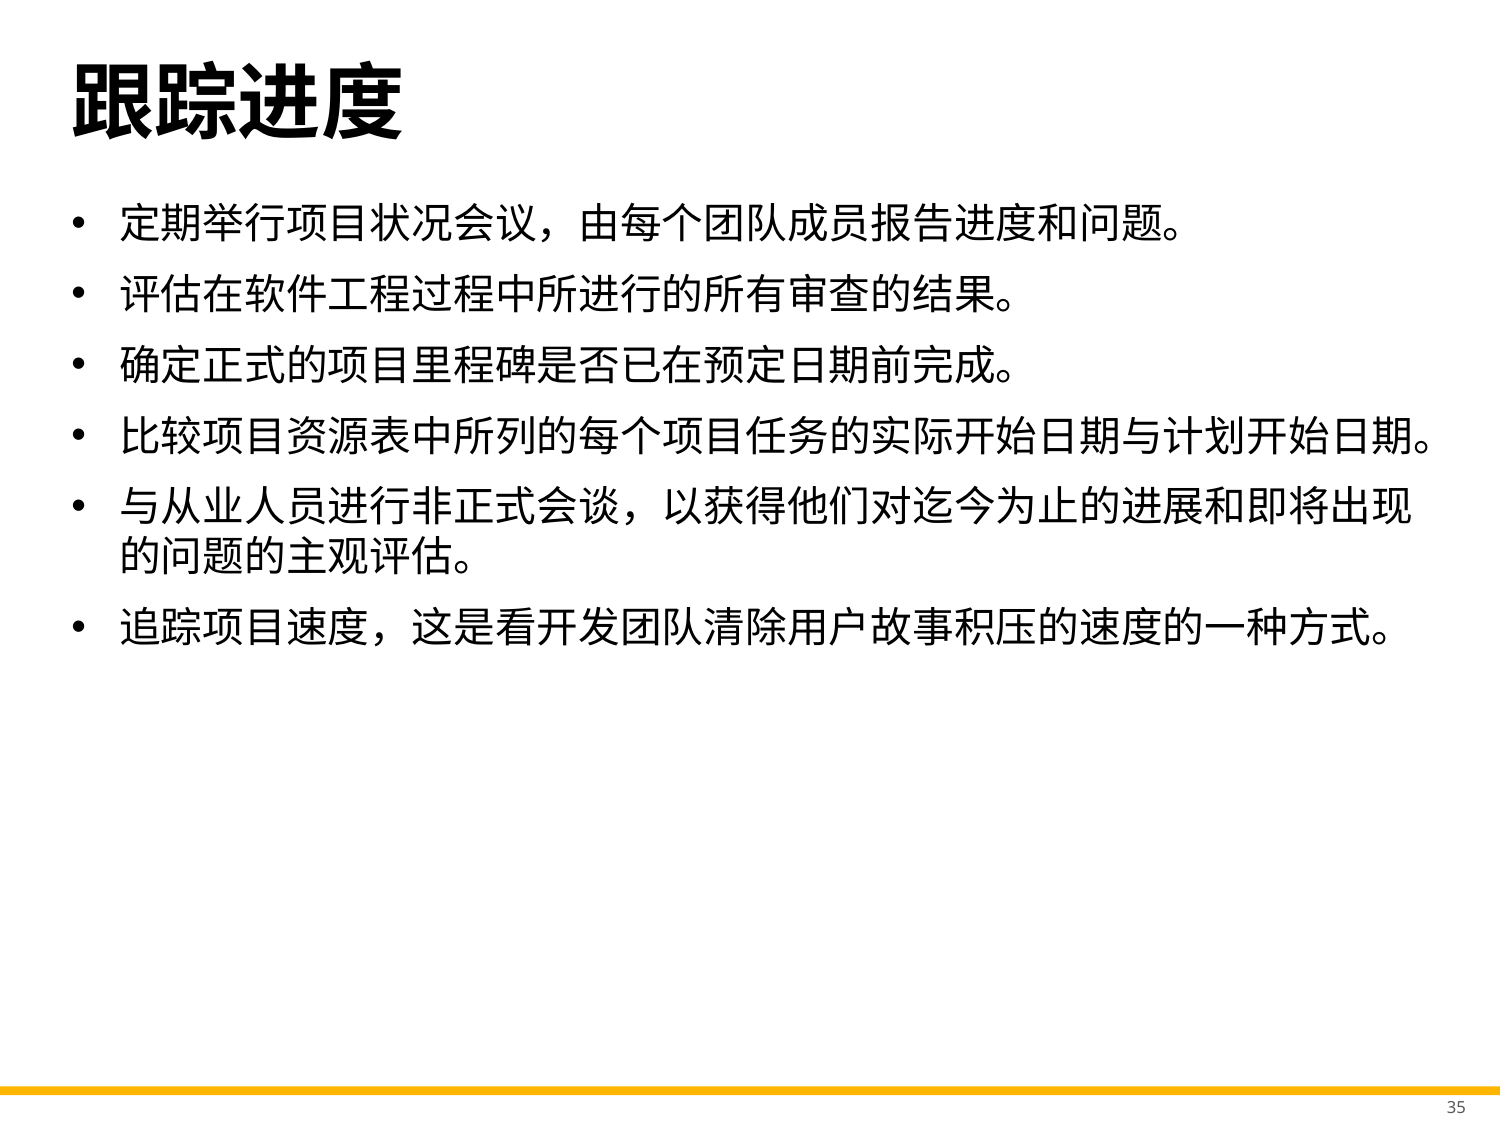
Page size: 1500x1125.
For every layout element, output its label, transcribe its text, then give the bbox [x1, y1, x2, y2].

list 定期举行项目状况会议，由每个团队成员报告进度和问题。 评估在软件工程过程中所进行的所有审查的结果。 确定正式的项目里程碑是否已在预定日期前完成。 比较项目资源表中所列的每个项目任务的实际开始日期与计划开始日期。 与从业人员进行非正式会谈，以获得他们对迄今为止的进展和即将出现的问题的主观评估。 追踪项目速度，这是看开发团队清除用户故事积压的速度的一种方式。 [56, 189, 1444, 951]
title 跟踪进度 [56, 50, 1444, 162]
slide_number 35 [1415, 1094, 1474, 1122]
